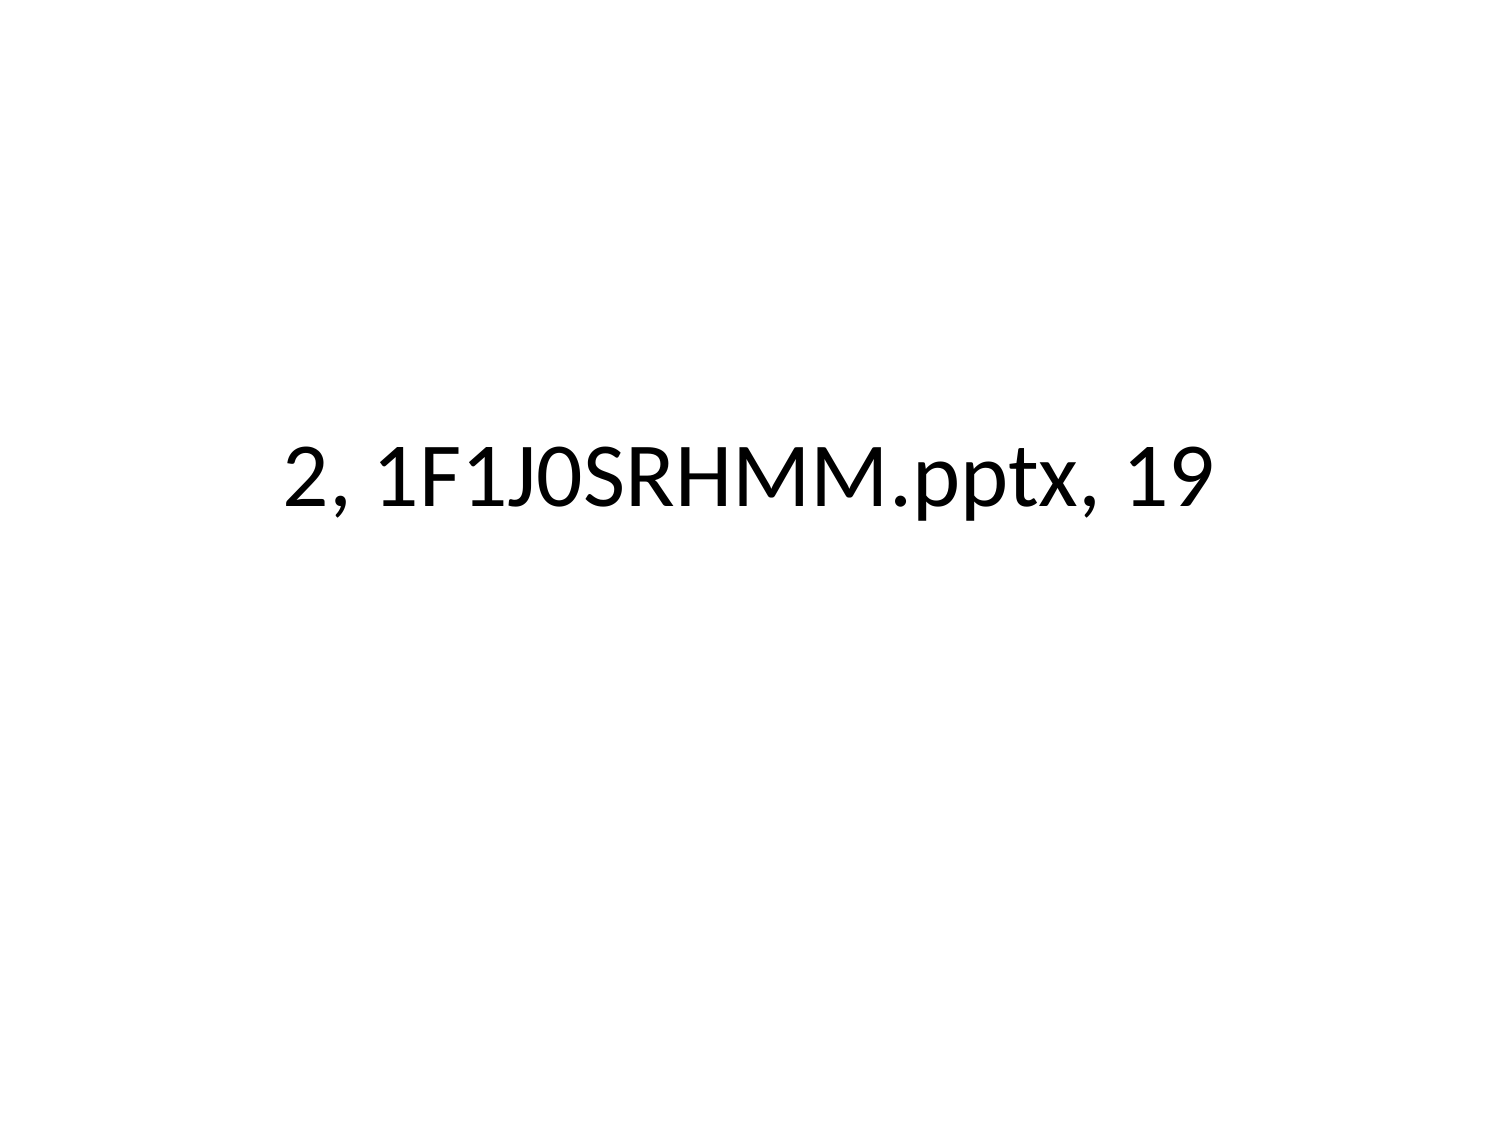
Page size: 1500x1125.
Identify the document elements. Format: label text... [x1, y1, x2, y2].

title 2, 1F1J0SRHMM.pptx, 19 [112, 349, 1388, 591]
